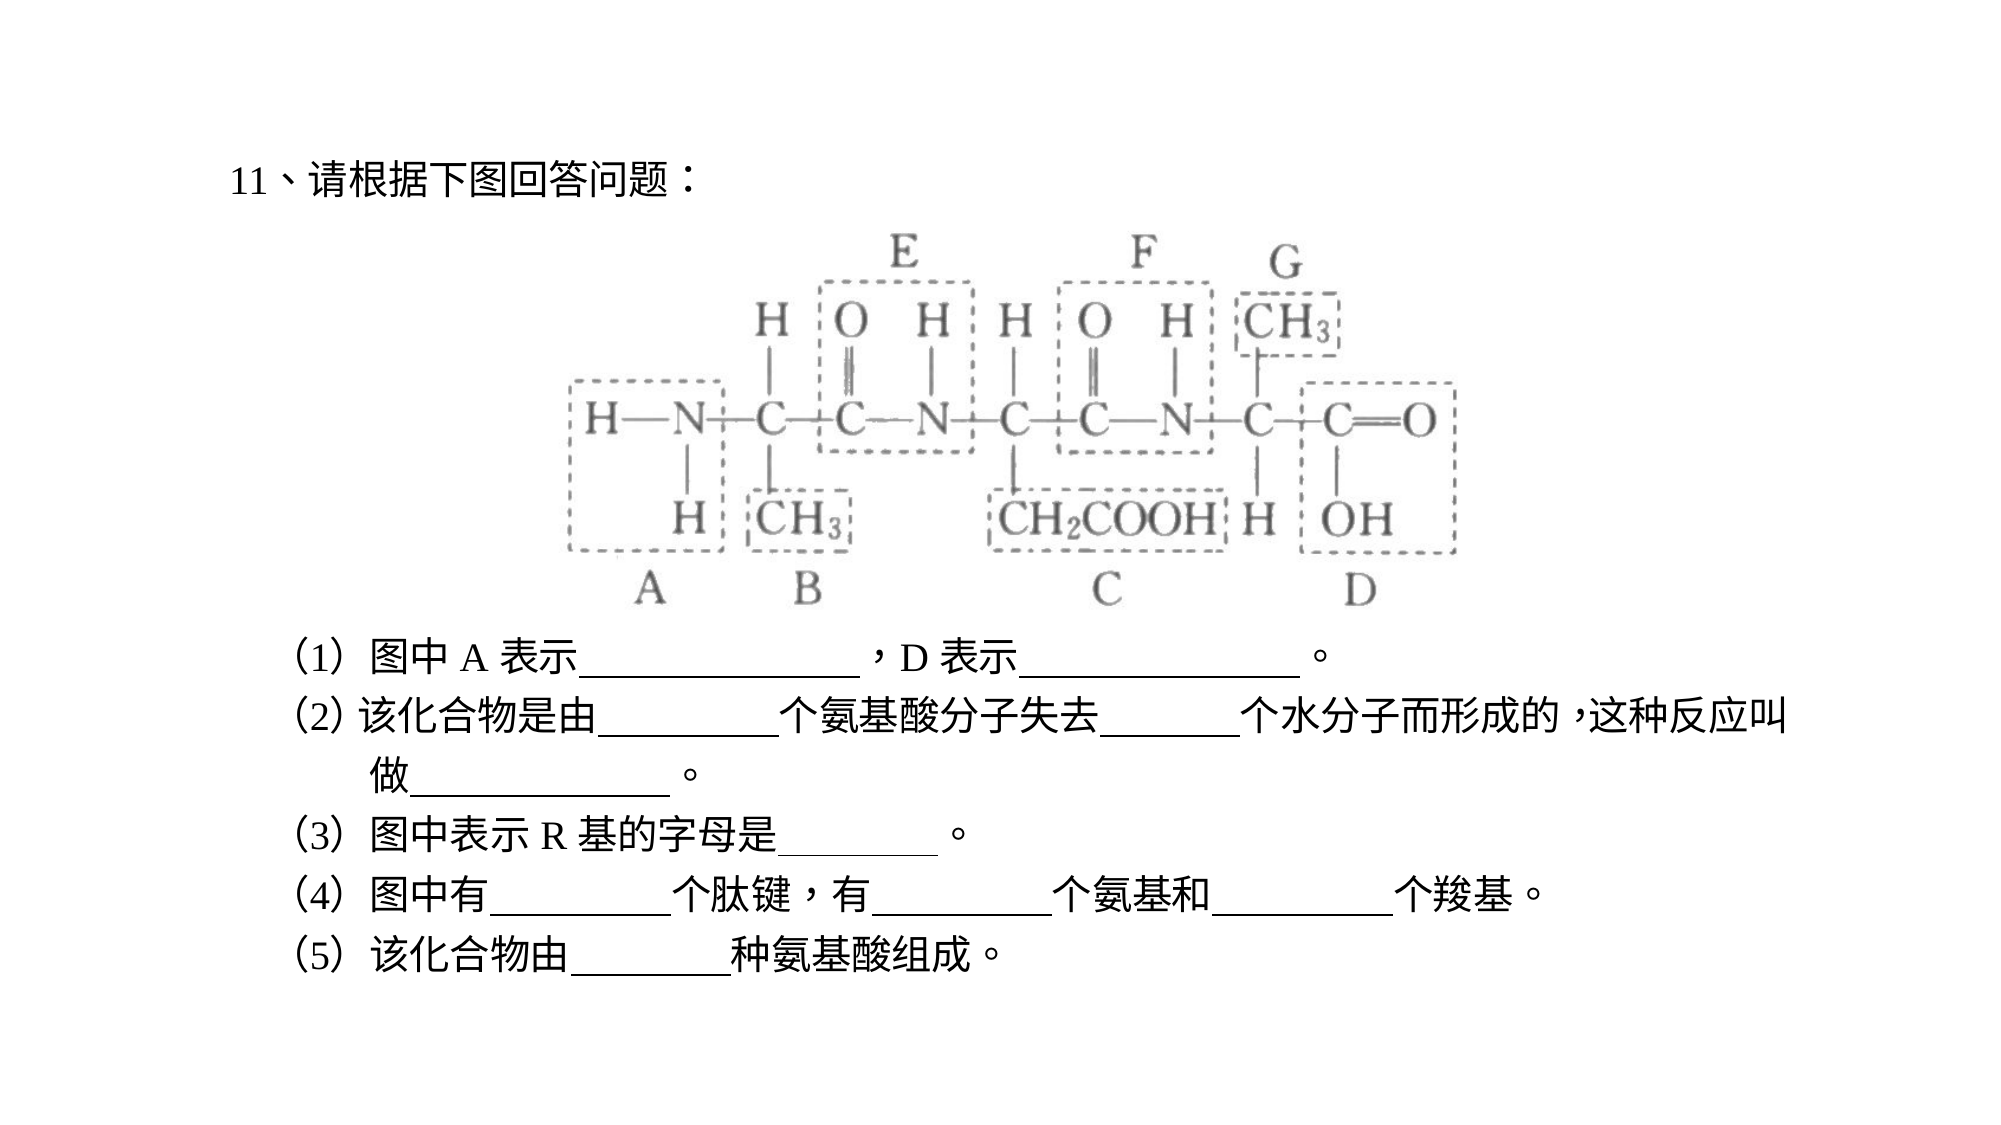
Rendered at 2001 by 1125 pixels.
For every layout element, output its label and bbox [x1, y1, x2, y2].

picture [228, 149, 1789, 985]
